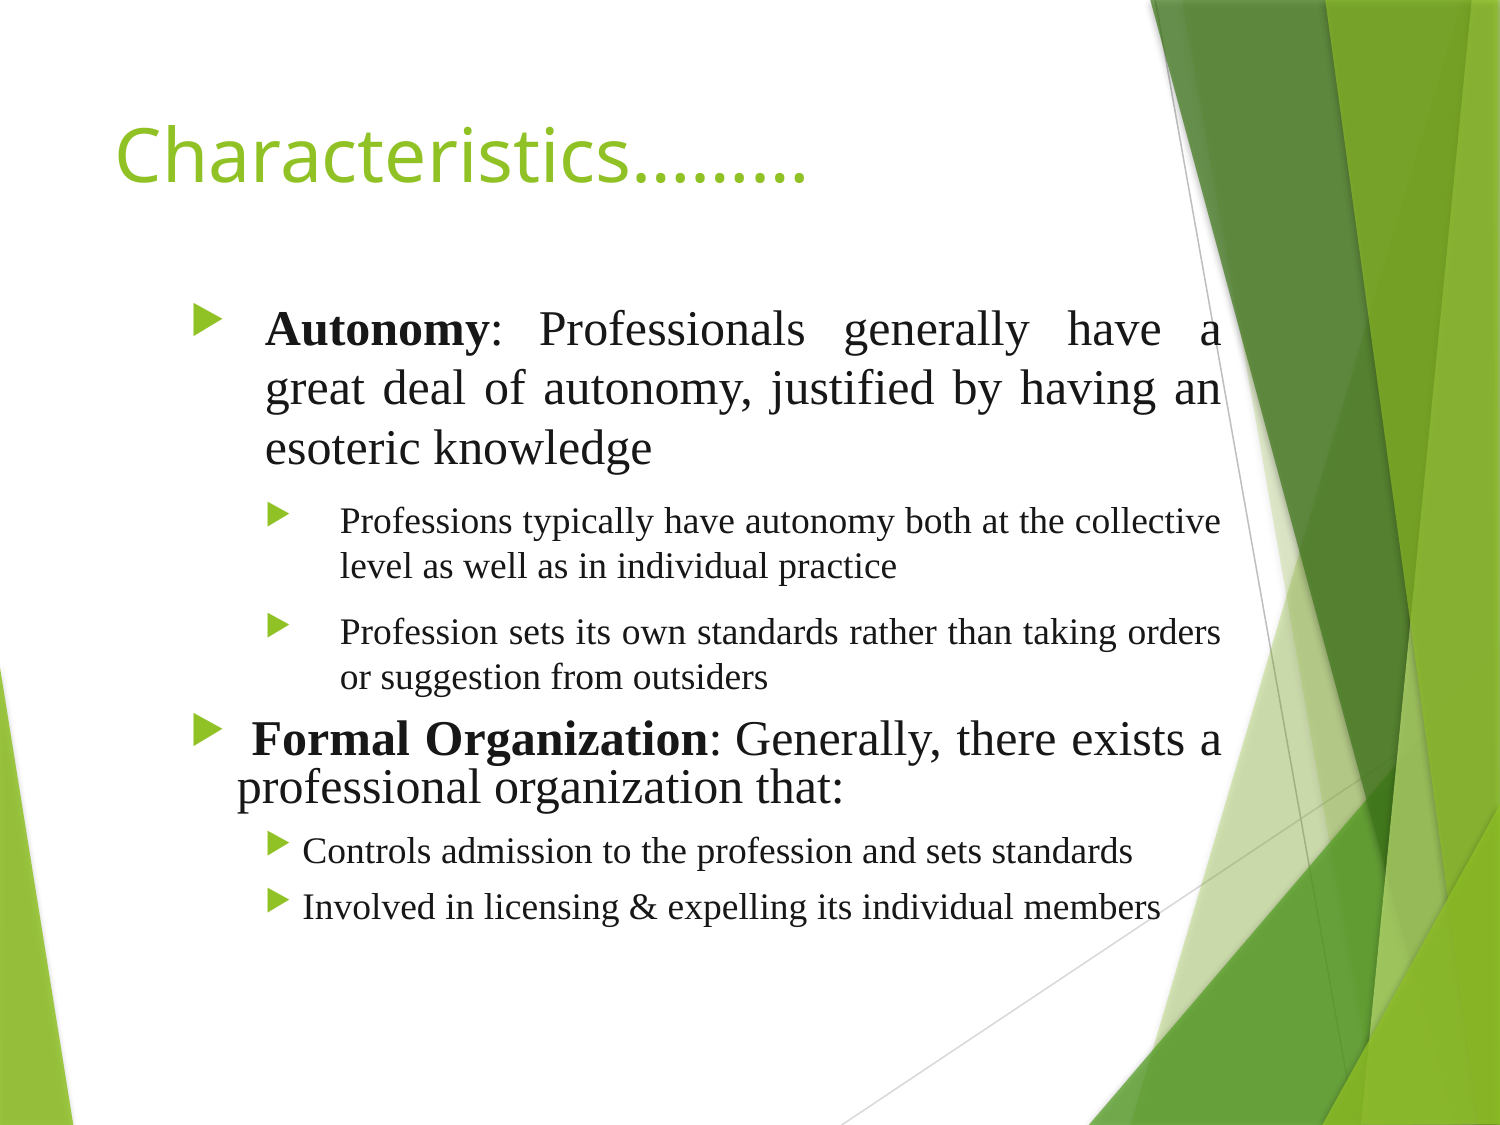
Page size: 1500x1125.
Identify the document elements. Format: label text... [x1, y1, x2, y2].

title Characteristics……… [99, 99, 1142, 287]
list Autonomy: Professionals generally have a great deal of autonomy, justified by having an esoteric knowledge Professions typically have autonomy both at the collective level as well as in individual practice Profession sets its own standards rather than taking orders or suggestion from outsiders Formal Organization: Generally, there exists a professional organization that: Controls admission to the profession and sets standards Involved in licensing & expelling its individual members [99, 287, 1238, 1025]
